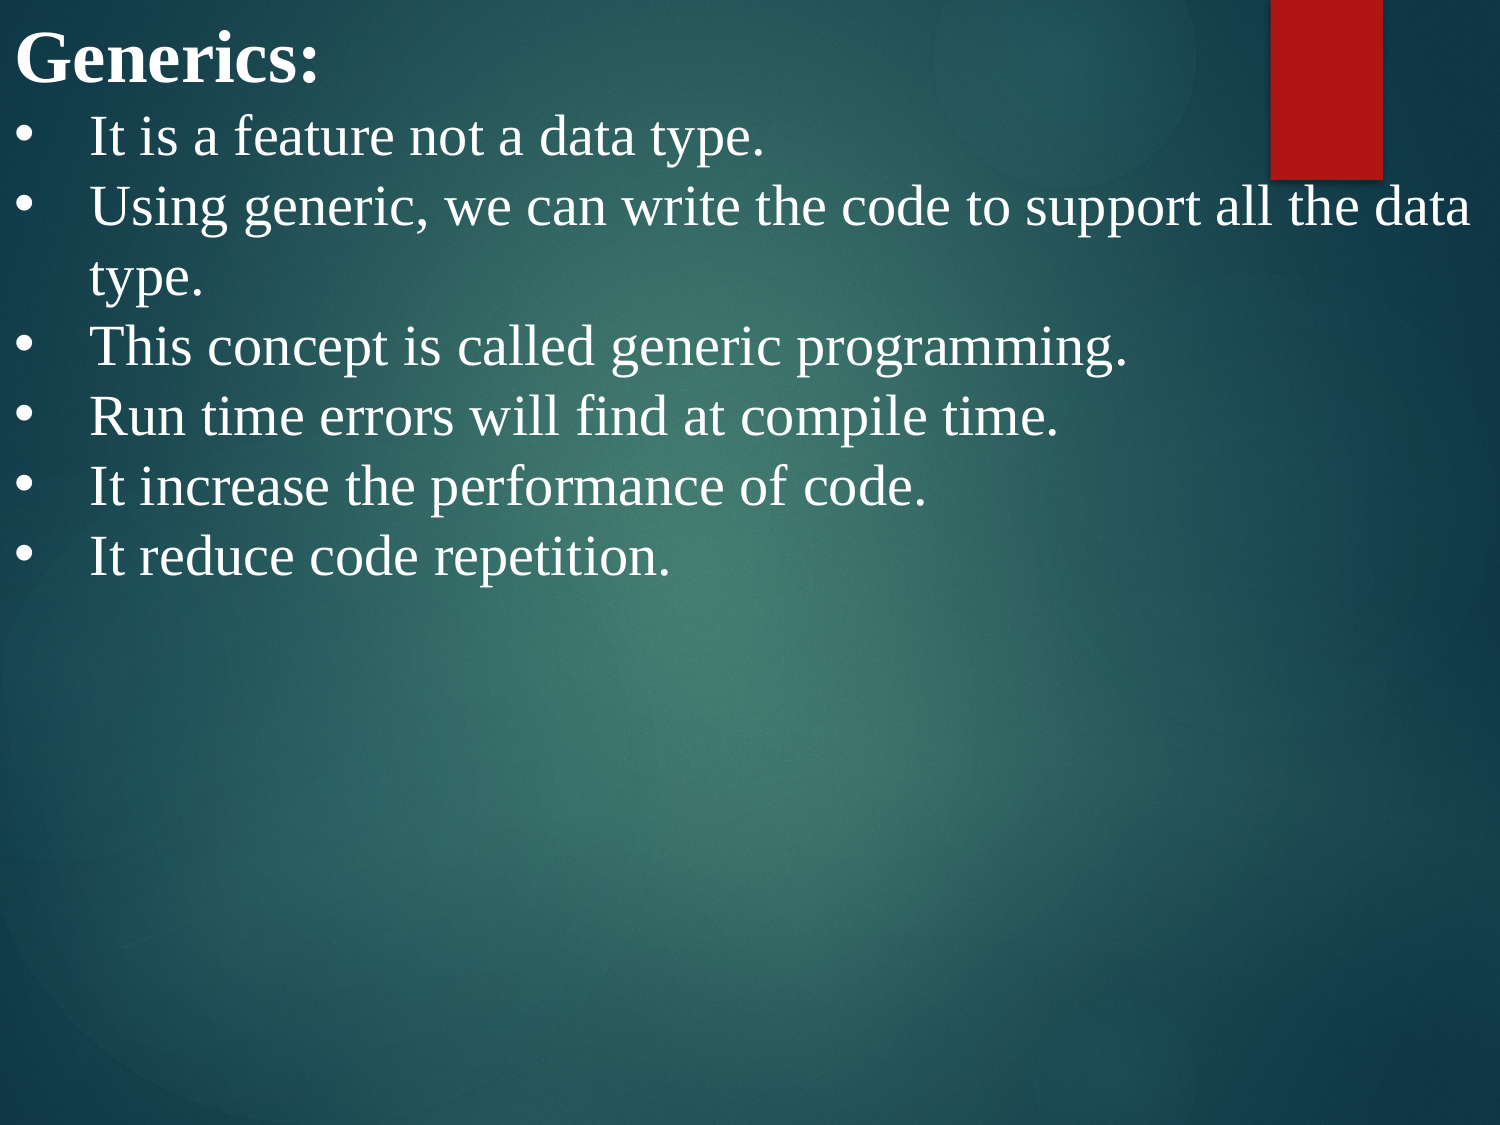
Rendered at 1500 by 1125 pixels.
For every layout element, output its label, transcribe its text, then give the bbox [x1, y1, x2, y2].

text_box Generics: It is a feature not a data type. Using generic, we can write the code to support all the data type. This concept is called generic programming. Run time errors will find at compile time. It increase the performance of code. It reduce code repetition. [0, 0, 1500, 665]
